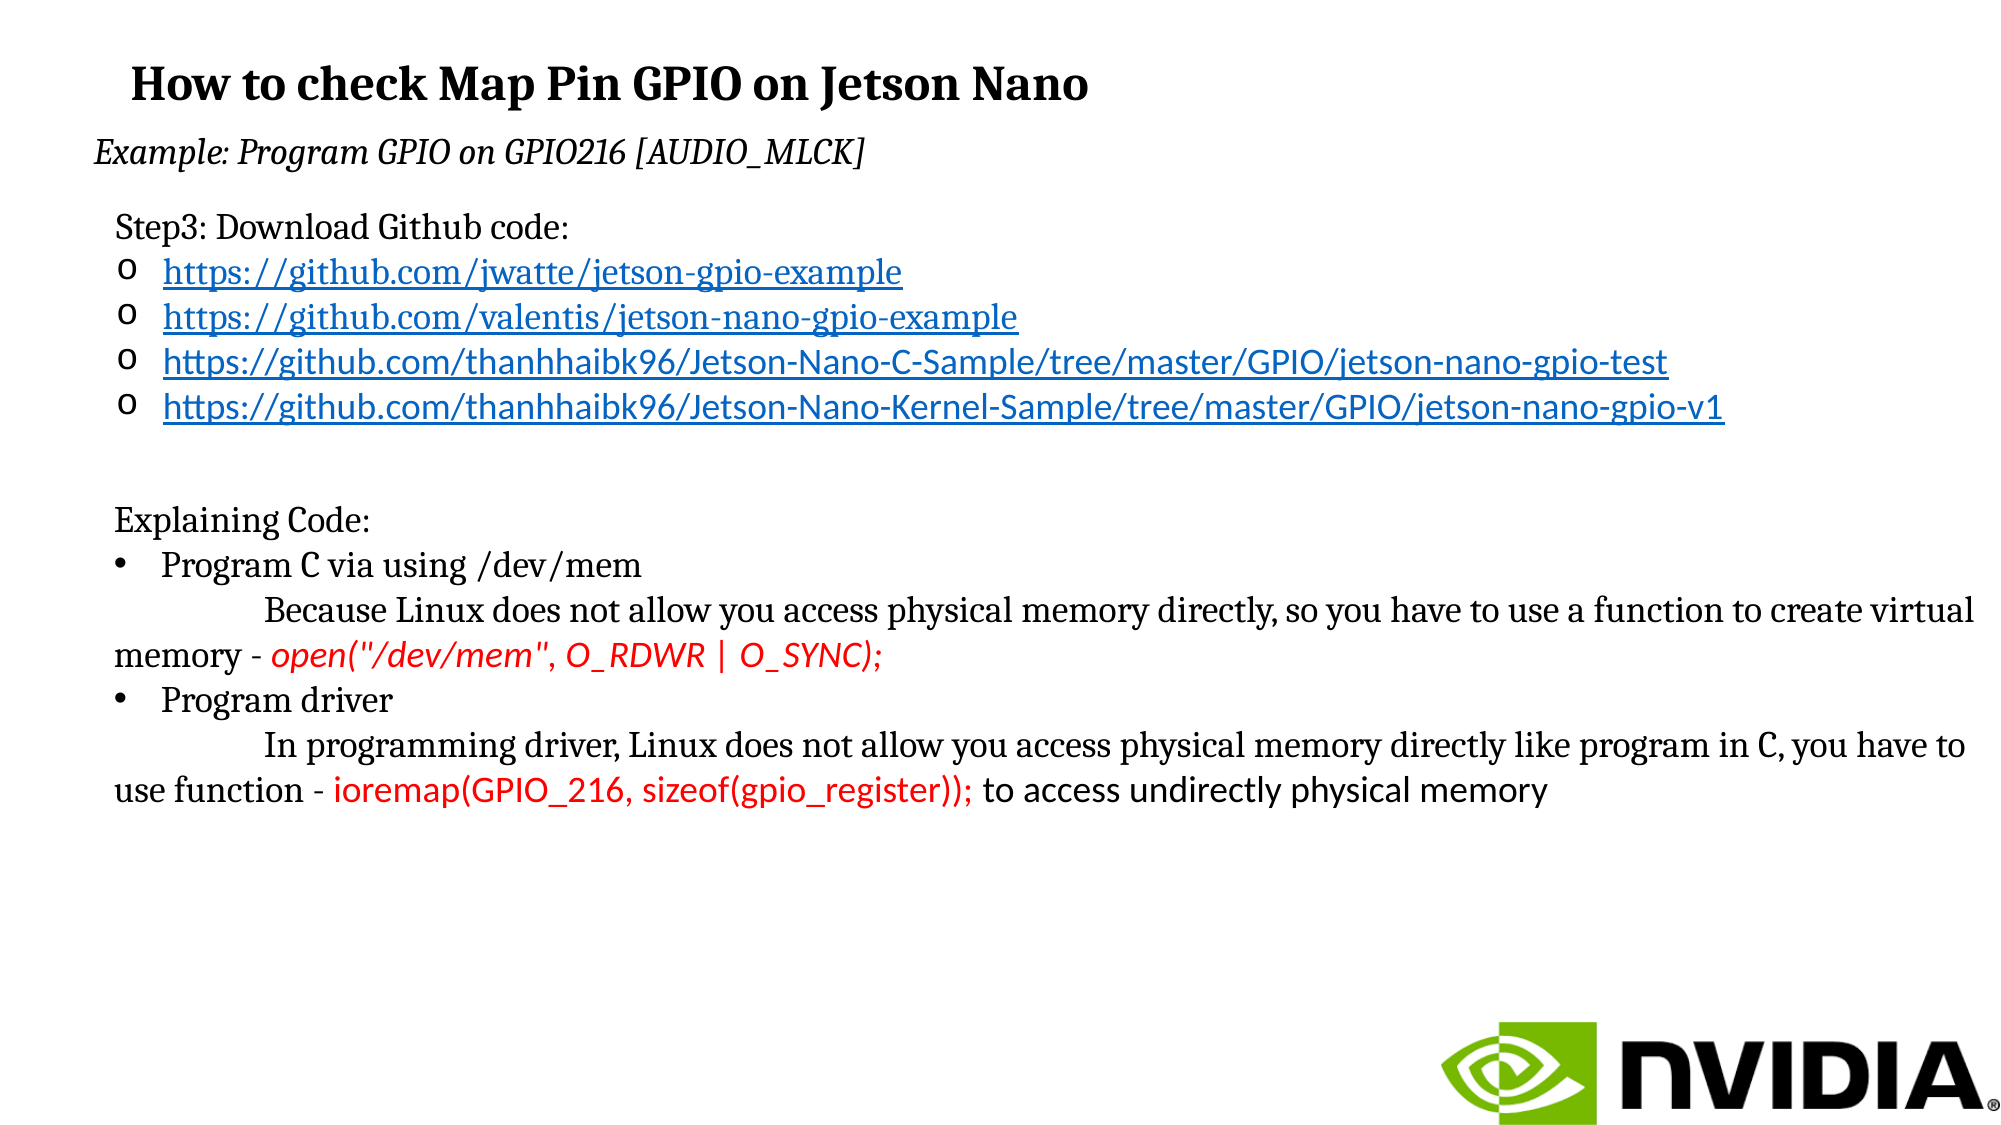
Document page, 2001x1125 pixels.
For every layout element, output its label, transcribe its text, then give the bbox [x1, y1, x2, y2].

text_box Explaining Code: Program C via using /dev/mem Because Linux does not allow you access physical memory directly, so you have to use a function to create virtual memory - open("/dev/mem", O_RDWR | O_SYNC); Program driver In programming driver, Linux does not allow you access physical memory directly like program in C, you have to use function - ioremap(GPIO_216, sizeof(gpio_register)); to access undirectly physical memory [99, 487, 1998, 818]
text_box Example: Program GPIO on GPIO216 [AUDIO_MLCK] [78, 119, 1951, 179]
text_box Step3: Download Github code: https://github.com/jwatte/jetson-gpio-example https://github.com/valentis/jetson-nano-gpio-example https://github.com/thanhhaibk96/Jetson-Nano-C-Sample/tree/master/GPIO/jetson-nano-gpio-test https://github.com/thanhhaibk96/Jetson-Nano-Kernel-Sample/tree/master/GPIO/jetson-nano-gpio-v1 [101, 194, 2000, 435]
text_box How to check Map Pin GPIO on Jetson Nano [115, 43, 1105, 119]
picture [1441, 1022, 2000, 1125]
